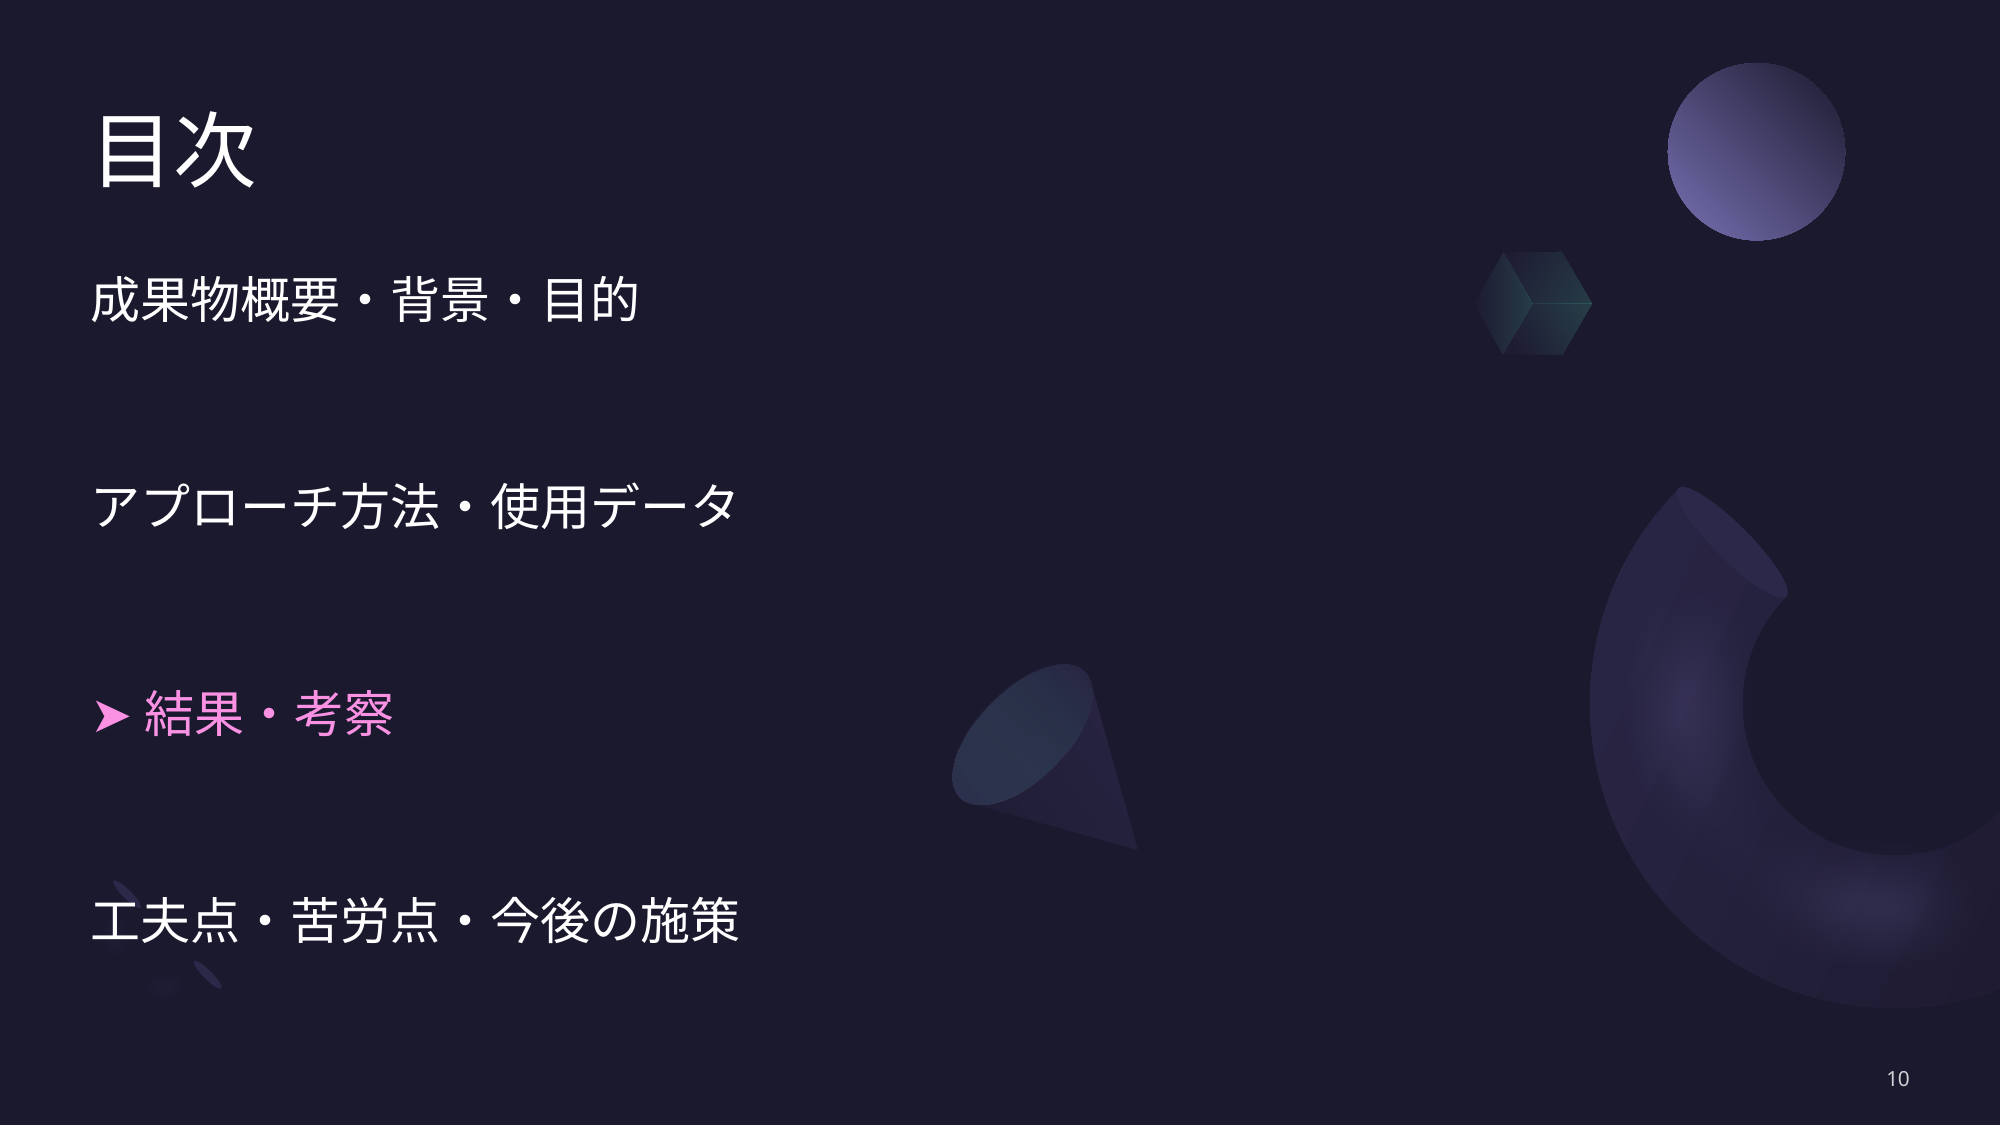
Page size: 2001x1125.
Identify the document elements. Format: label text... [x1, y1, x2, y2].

list 成果物概要・背景・目的 アプローチ方法・使用データ ➤結果・考察 工夫点・苦労点・今後の施策 [90, 262, 1910, 1039]
title 目次 [90, 79, 1910, 200]
slide_number 10 [1632, 1067, 1910, 1093]
